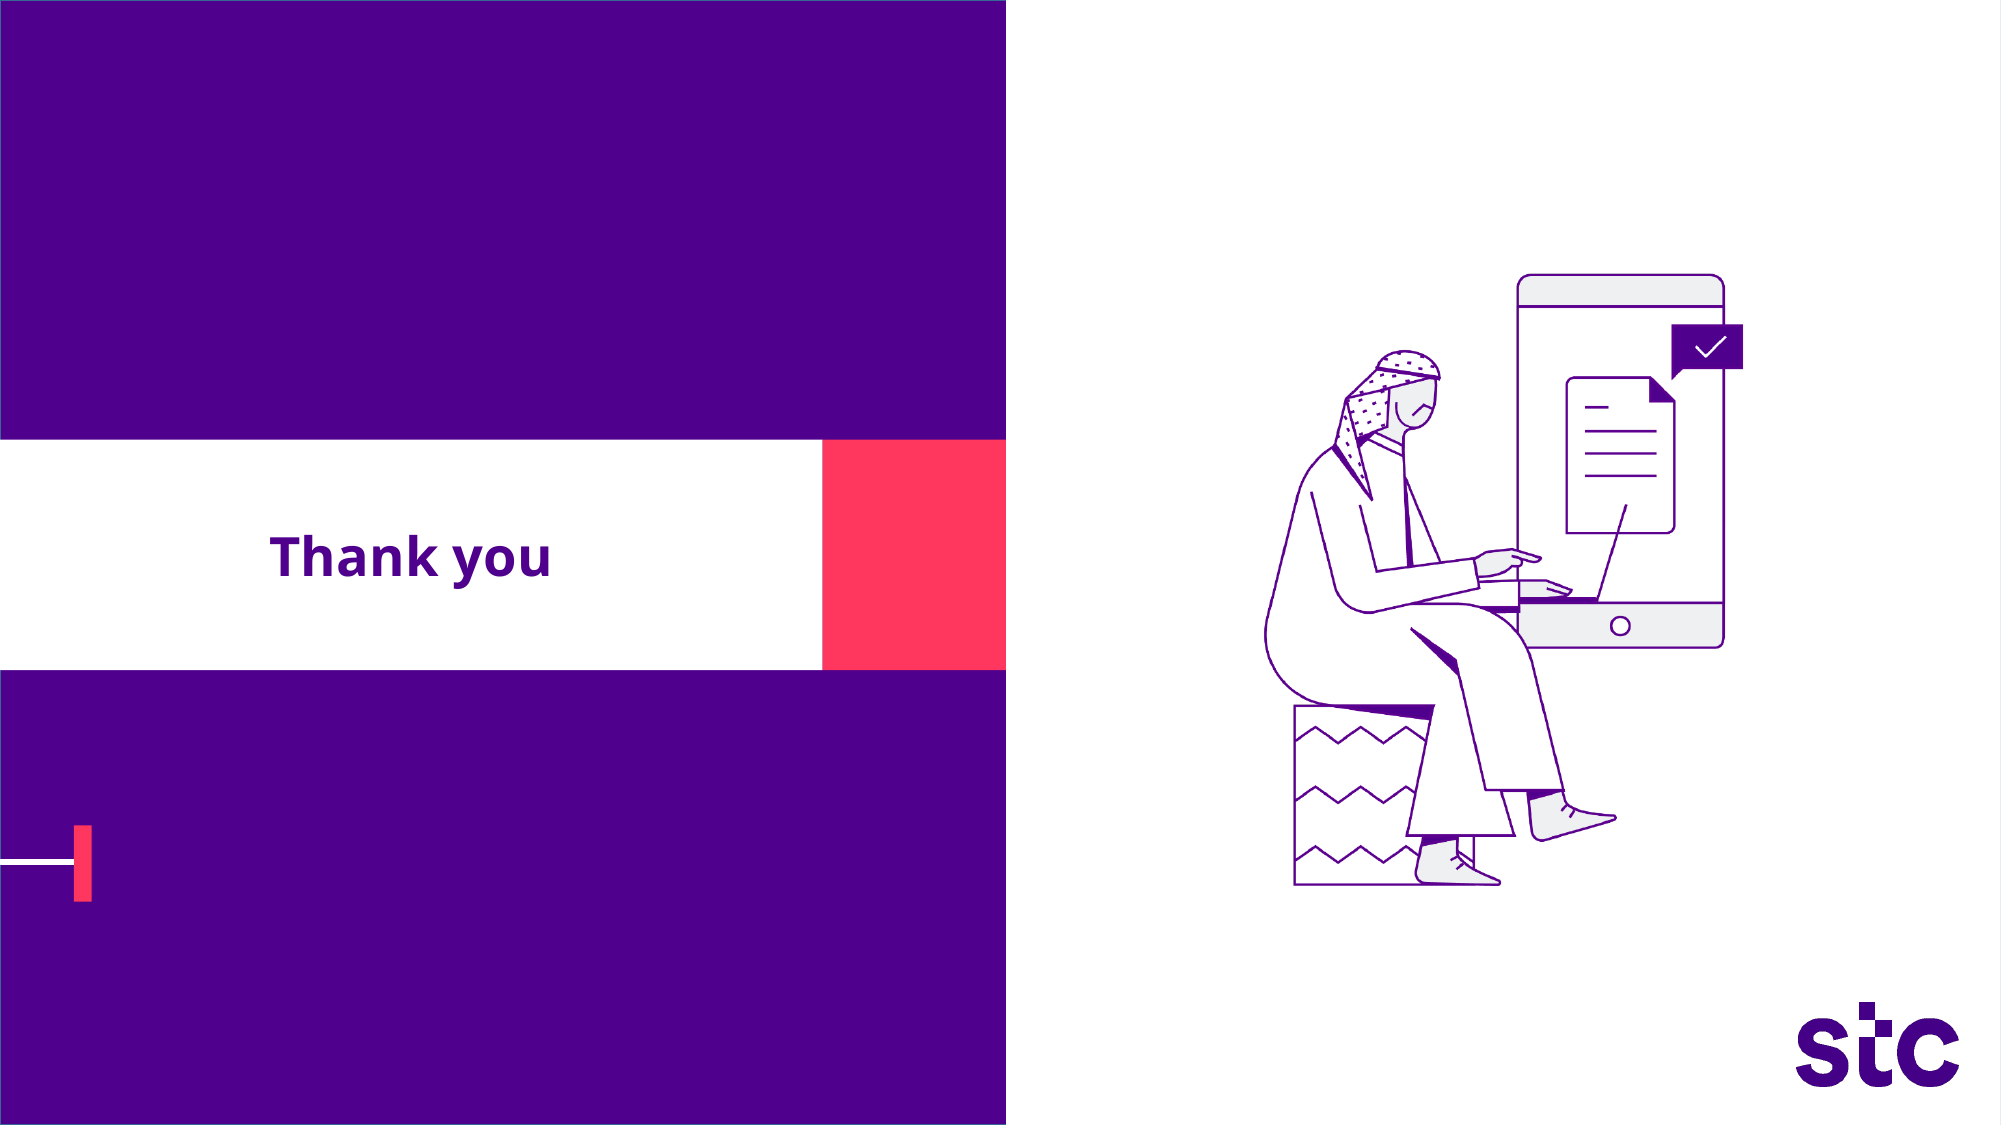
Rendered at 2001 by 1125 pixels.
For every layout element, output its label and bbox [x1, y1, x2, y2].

text_box [0, 0, 2000, 1125]
picture [875, 97, 2000, 948]
